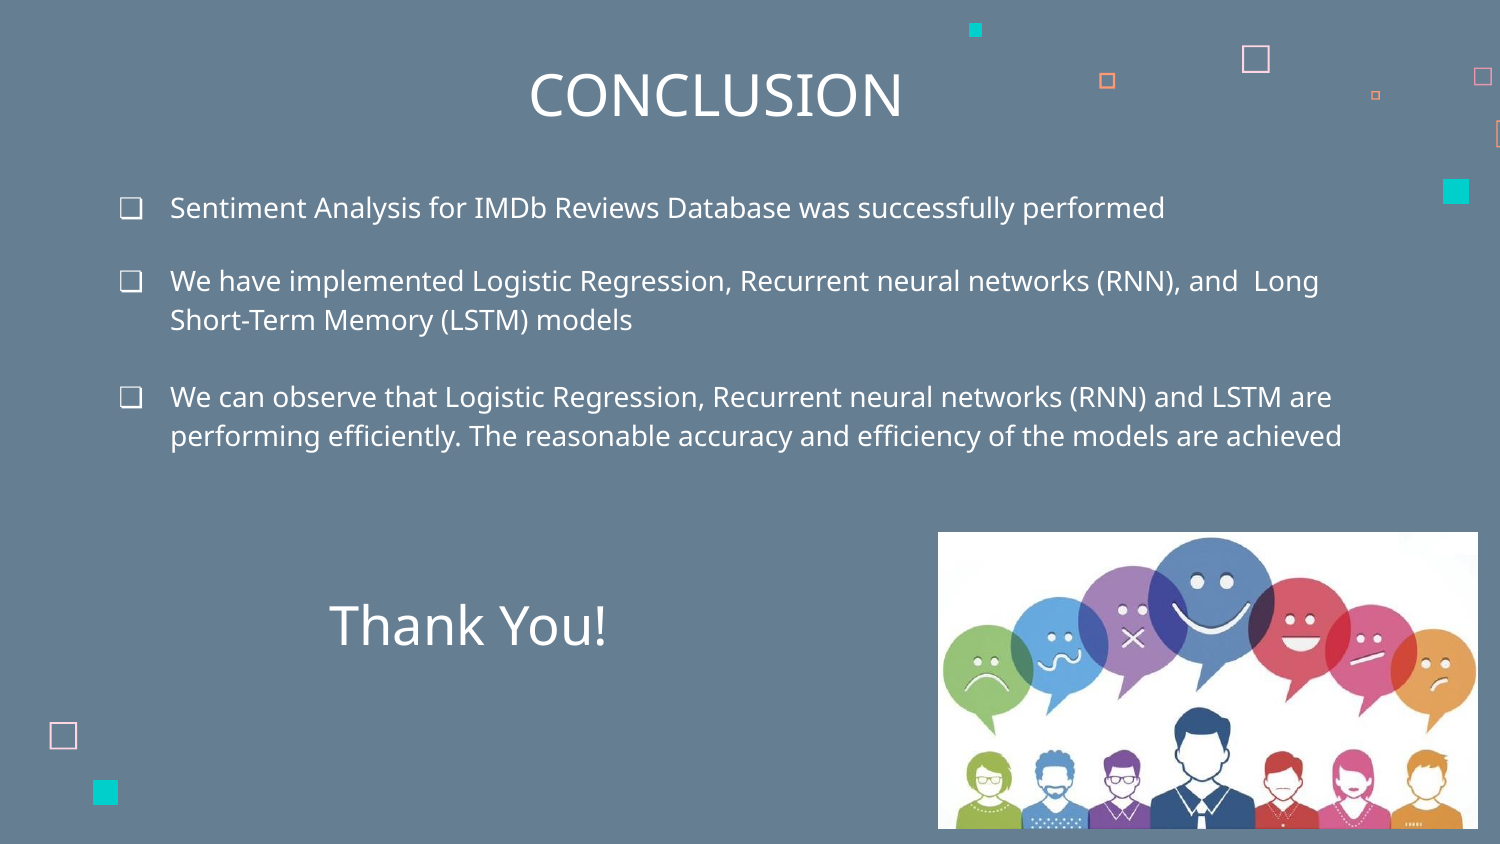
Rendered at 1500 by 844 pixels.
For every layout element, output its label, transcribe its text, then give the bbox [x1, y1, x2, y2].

picture [938, 531, 1478, 829]
text_box CONCLUSION [513, 42, 987, 143]
title Thank You! [80, 583, 858, 671]
text_box Sentiment Analysis for IMDb Reviews Database was successfully performed We have implemented Logistic Regression, Recurrent neural networks (RNN), and Long Short-Term Memory (LSTM) models We can observe that Logistic Regression, Recurrent neural networks (RNN) and LSTM are performing efficiently. The reasonable accuracy and efficiency of the models are achieved [80, 177, 1412, 468]
